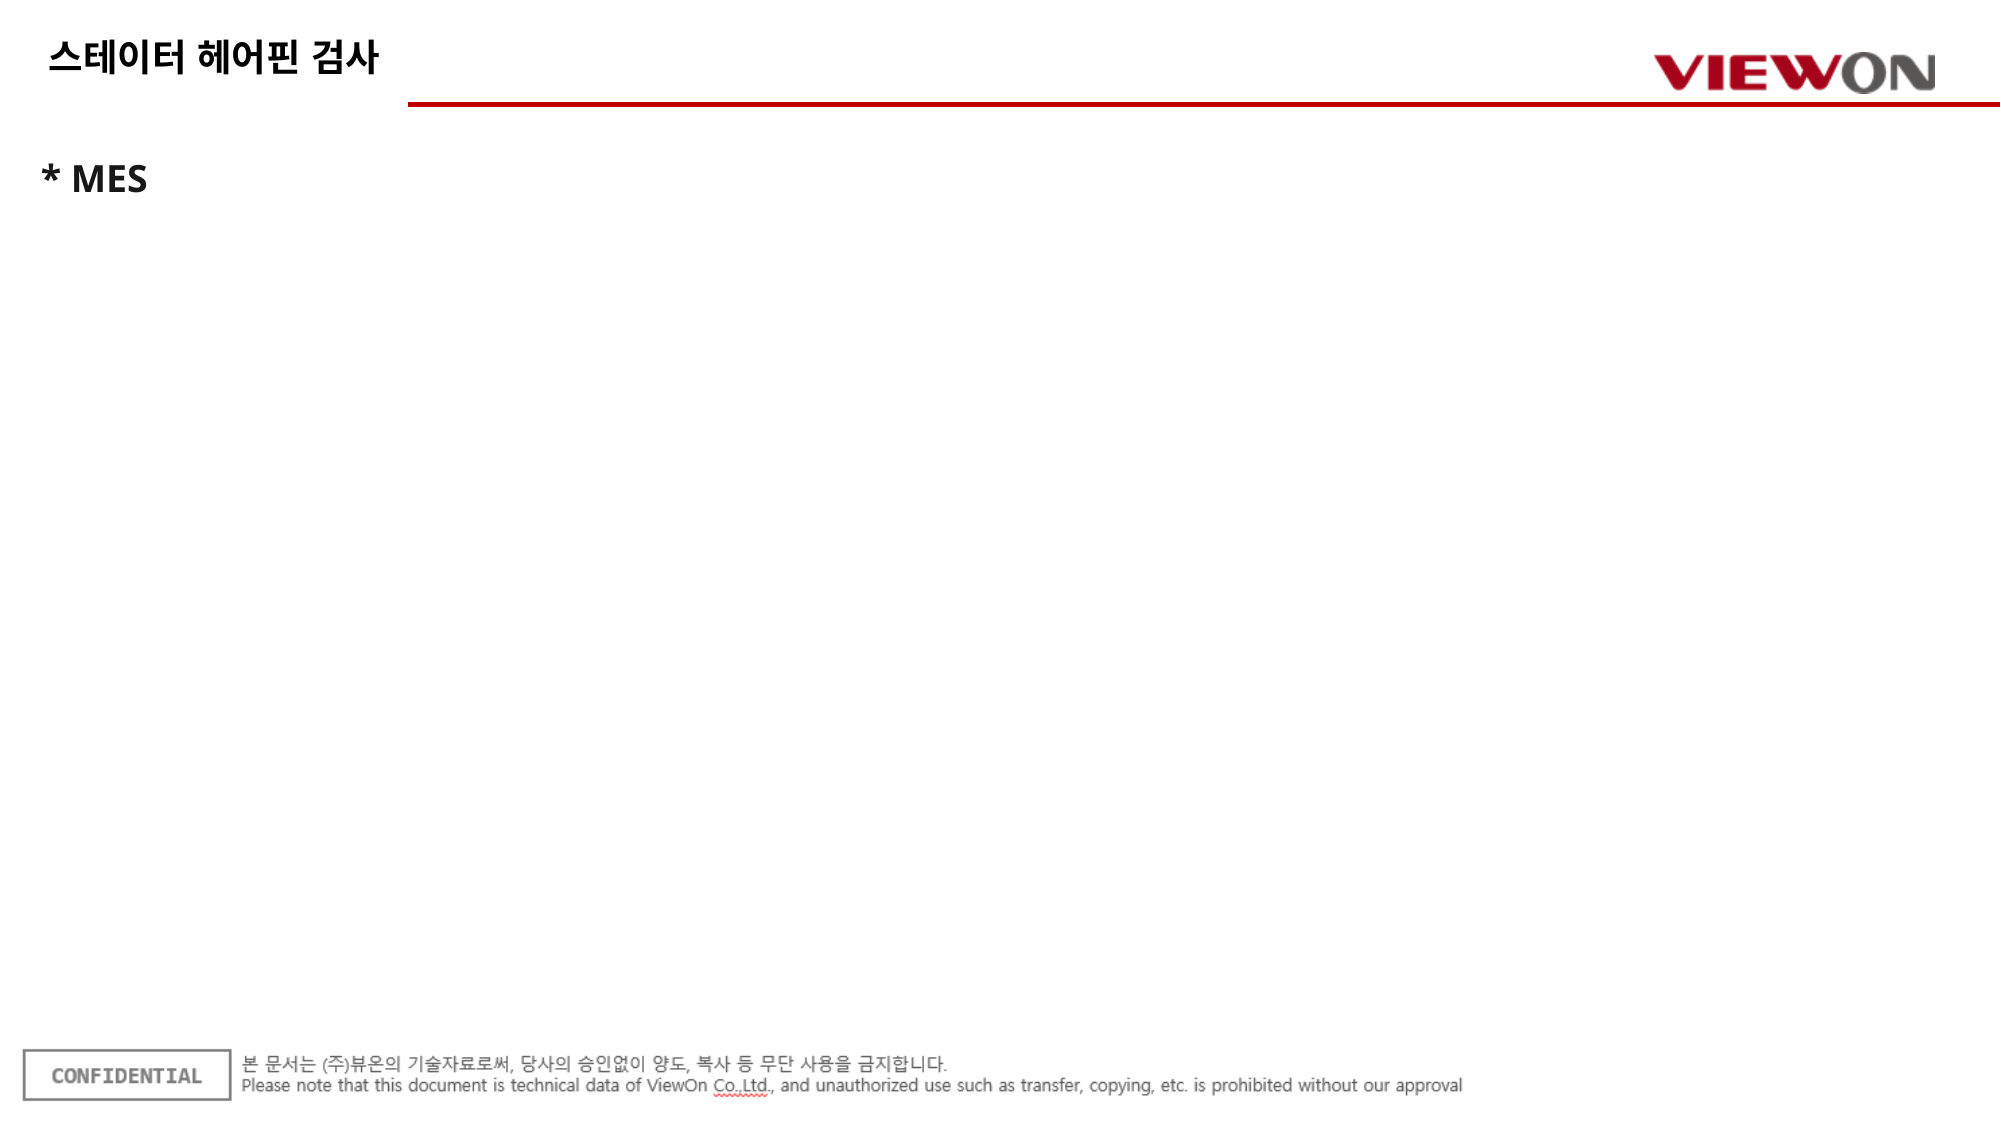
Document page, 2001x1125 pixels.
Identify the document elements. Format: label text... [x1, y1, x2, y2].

picture [19, 1037, 1499, 1112]
text_box 스테이터 헤어핀 검사 [33, 26, 1122, 87]
picture [1654, 52, 1935, 94]
text_box * MES [26, 147, 1217, 208]
